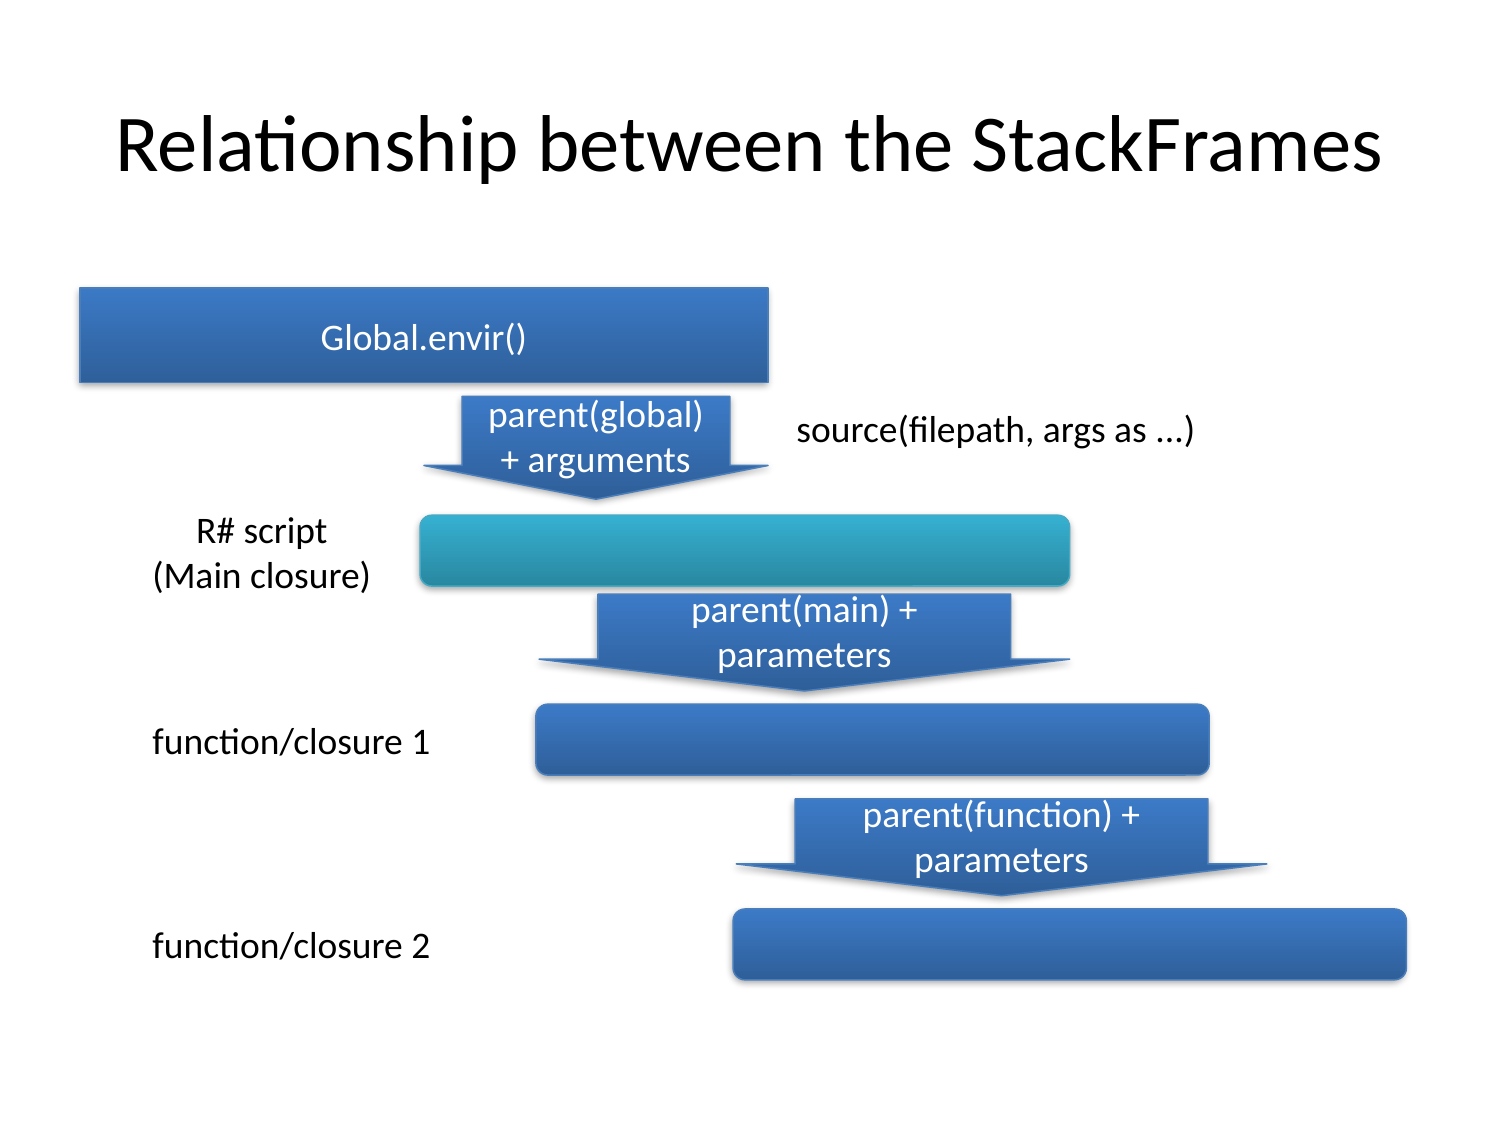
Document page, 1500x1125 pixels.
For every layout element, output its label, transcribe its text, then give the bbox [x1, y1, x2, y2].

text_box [79, 287, 1407, 981]
title Relationship between the StackFrames [75, 45, 1425, 233]
